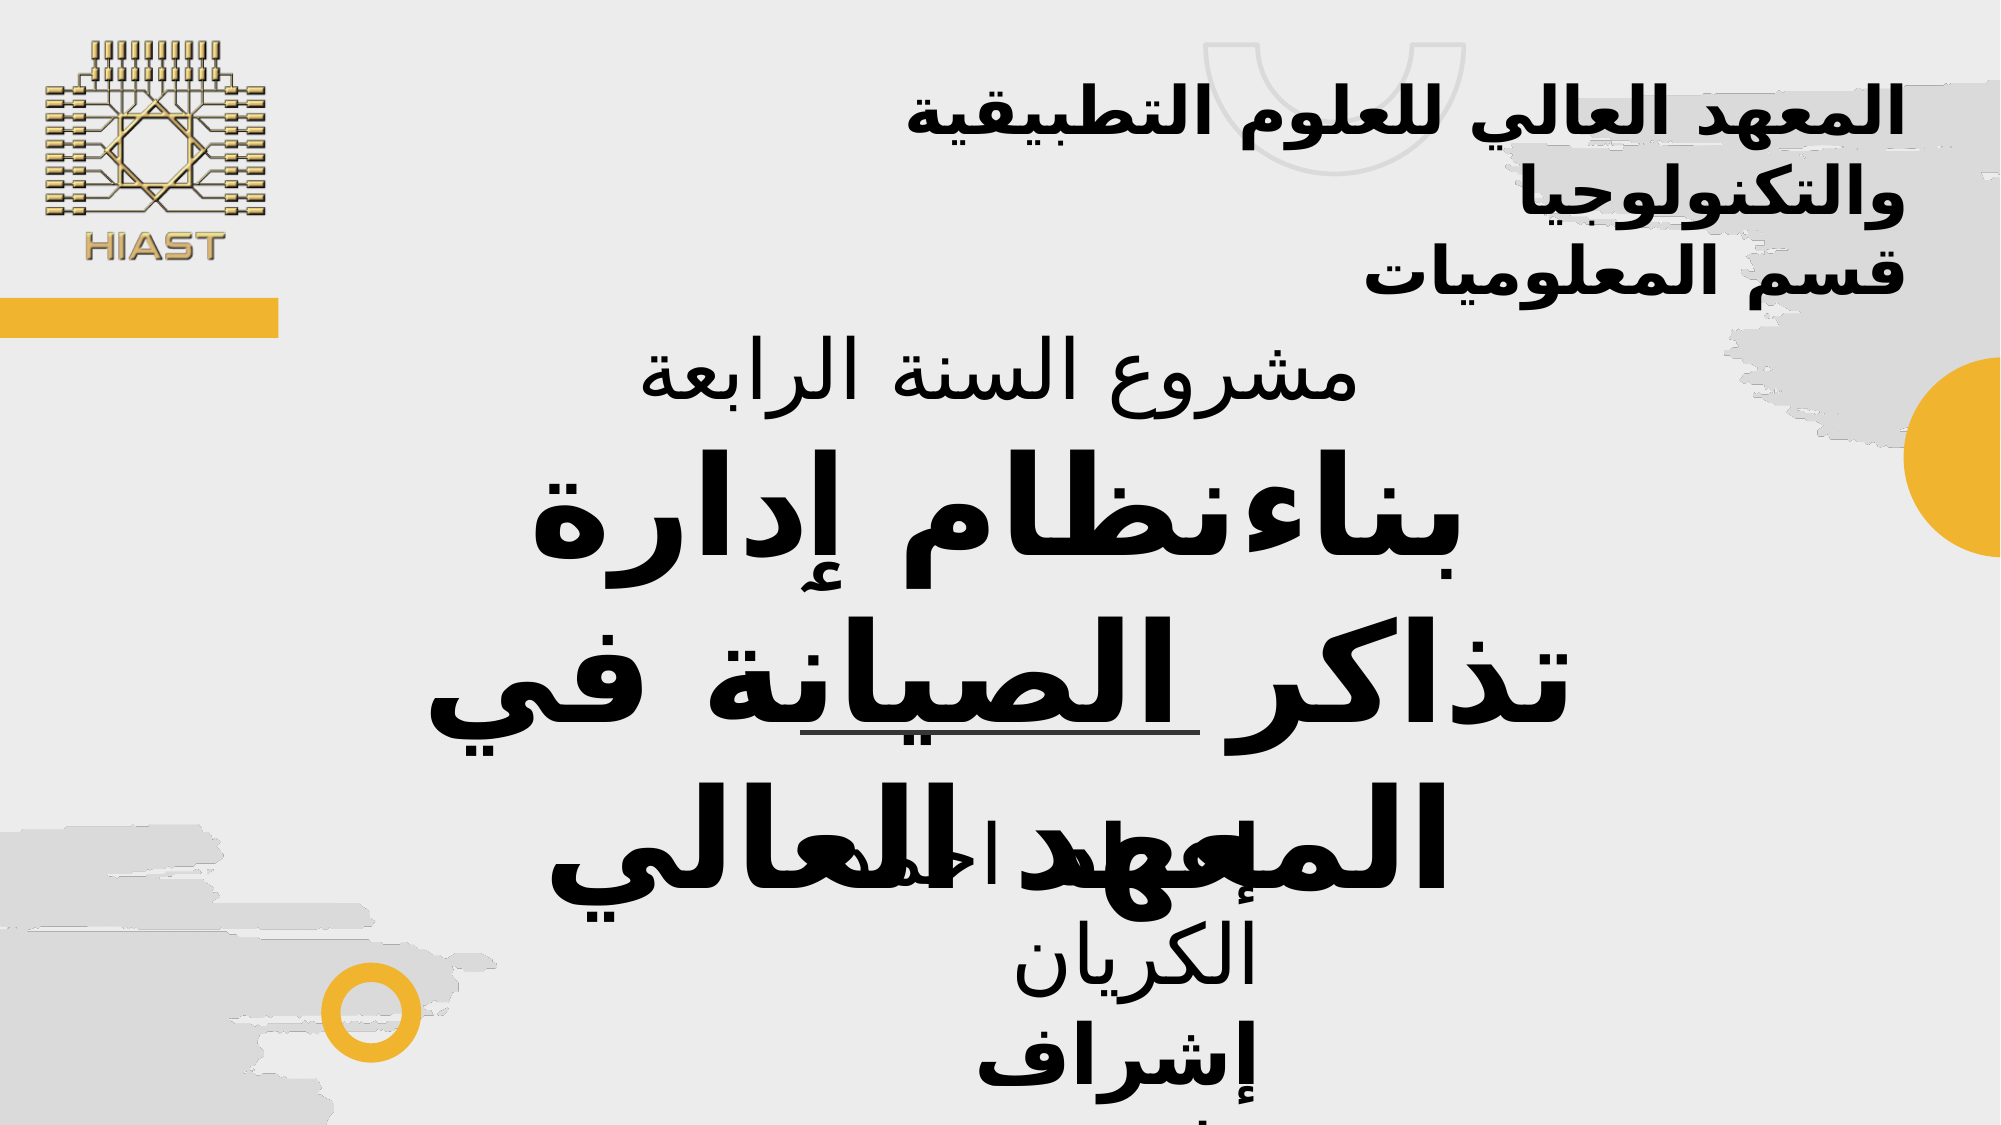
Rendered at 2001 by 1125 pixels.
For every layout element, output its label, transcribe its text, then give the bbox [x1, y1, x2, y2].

picture [0, 824, 497, 1125]
title مشروع السنة الرابعة بناءنظام ٳدارة تذاكر الصيانة في المعهد العالي [387, 296, 1613, 733]
subtitle إعداد احمد الكريان إشراف ما.محمود إلياس [718, 781, 1282, 1024]
text_box [0, 297, 279, 338]
picture [32, 31, 279, 280]
picture [1503, 72, 2001, 458]
text_box المعهد العالي للعلوم التطبيقية والتكنولوجيا قسم المعلوميات [661, 47, 1930, 248]
